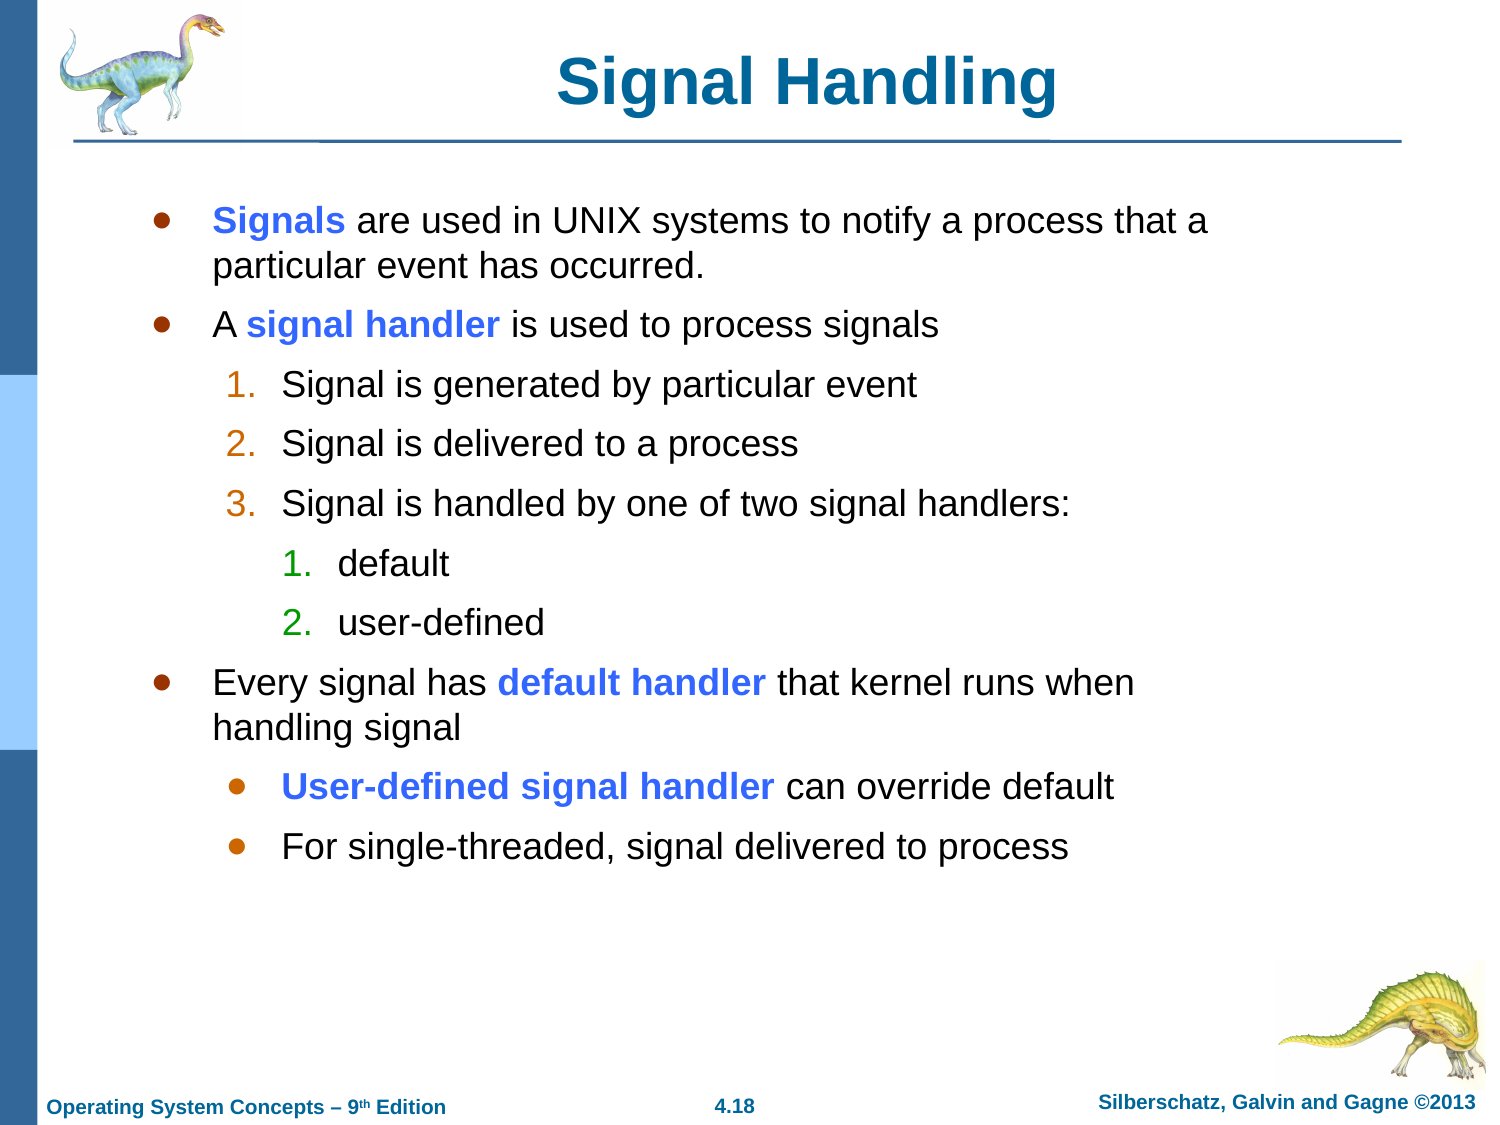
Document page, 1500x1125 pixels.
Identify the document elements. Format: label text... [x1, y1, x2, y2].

text_box Signals are used in UNIX systems to notify a process that a particular event has occurred. A signal handler is used to process signals Signal is generated by particular event Signal is delivered to a process Signal is handled by one of two signal handlers: default user-defined Every signal has default handler that kernel runs when handling signal User-defined signal handler can override default For single-threaded, signal delivered to process [135, 188, 1236, 1034]
picture [1275, 959, 1486, 1090]
picture [46, 0, 243, 149]
text_box Signal Handling [191, 31, 1425, 126]
